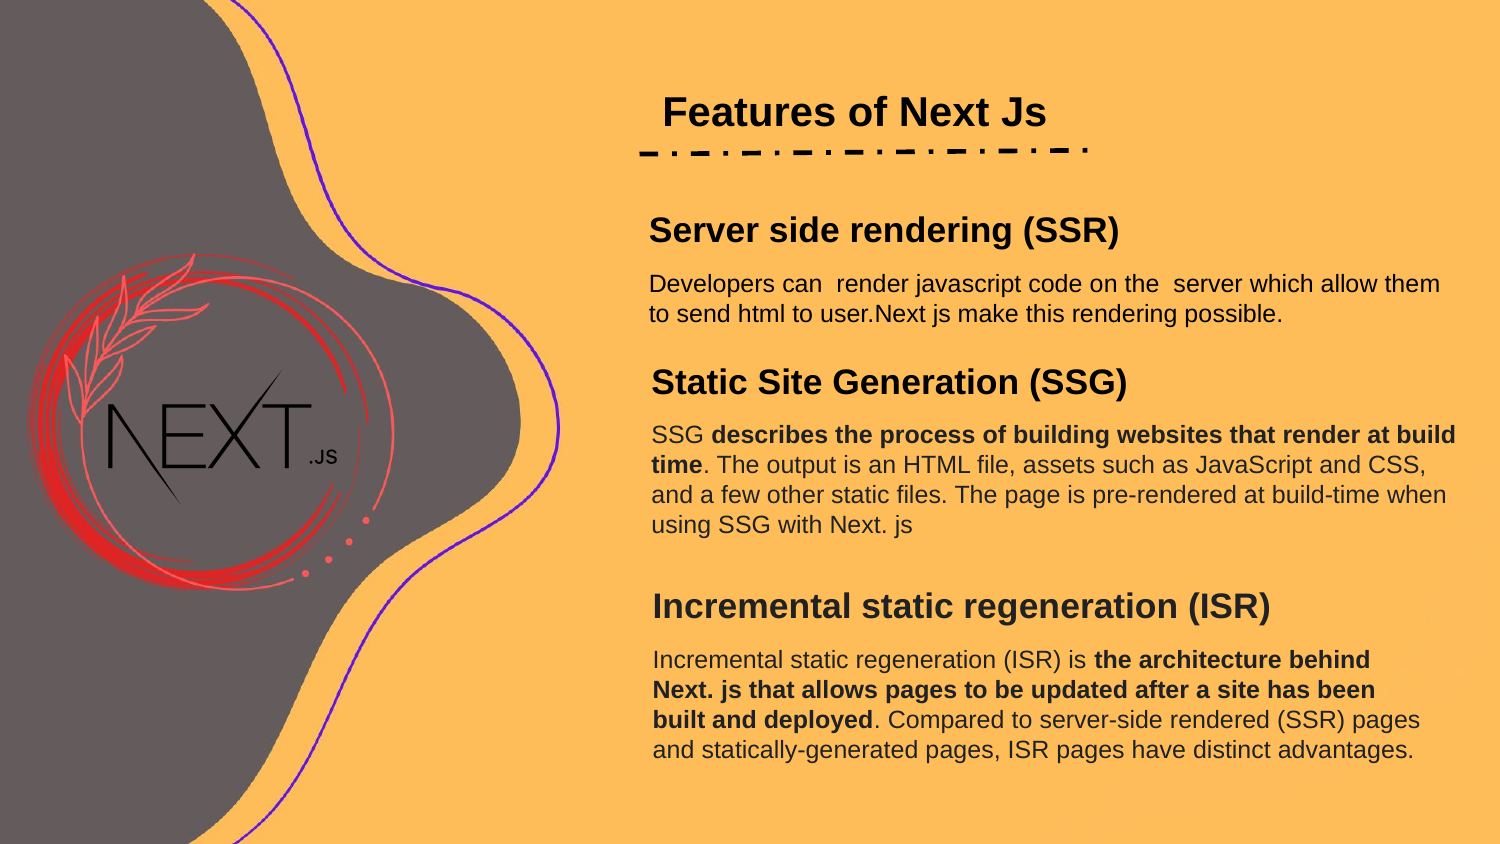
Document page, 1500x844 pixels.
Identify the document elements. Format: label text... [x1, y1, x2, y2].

picture [0, 0, 1500, 844]
text_box Features of Next Js [647, 69, 1280, 150]
text_box Static Site Generation (SSG) SSG describes the process of building websites that render at build time. The output is an HTML file, assets such as JavaScript and CSS, and a few other static files. The page is pre-rendered at build-time when using SSG with Next. js [636, 344, 1475, 554]
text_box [639, 150, 1097, 155]
text_box Incremental static regeneration (ISR) Incremental static regeneration (ISR) is the architecture behind Next. js that allows pages to be updated after a site has been built and deployed. Compared to server-side rendered (SSR) pages and statically-generated pages, ISR pages have distinct advantages. [637, 568, 1450, 778]
text_box Server side rendering (SSR) Developers can render javascript code on the server which allow them to send html to user.Next js make this rendering possible. [633, 192, 1472, 343]
